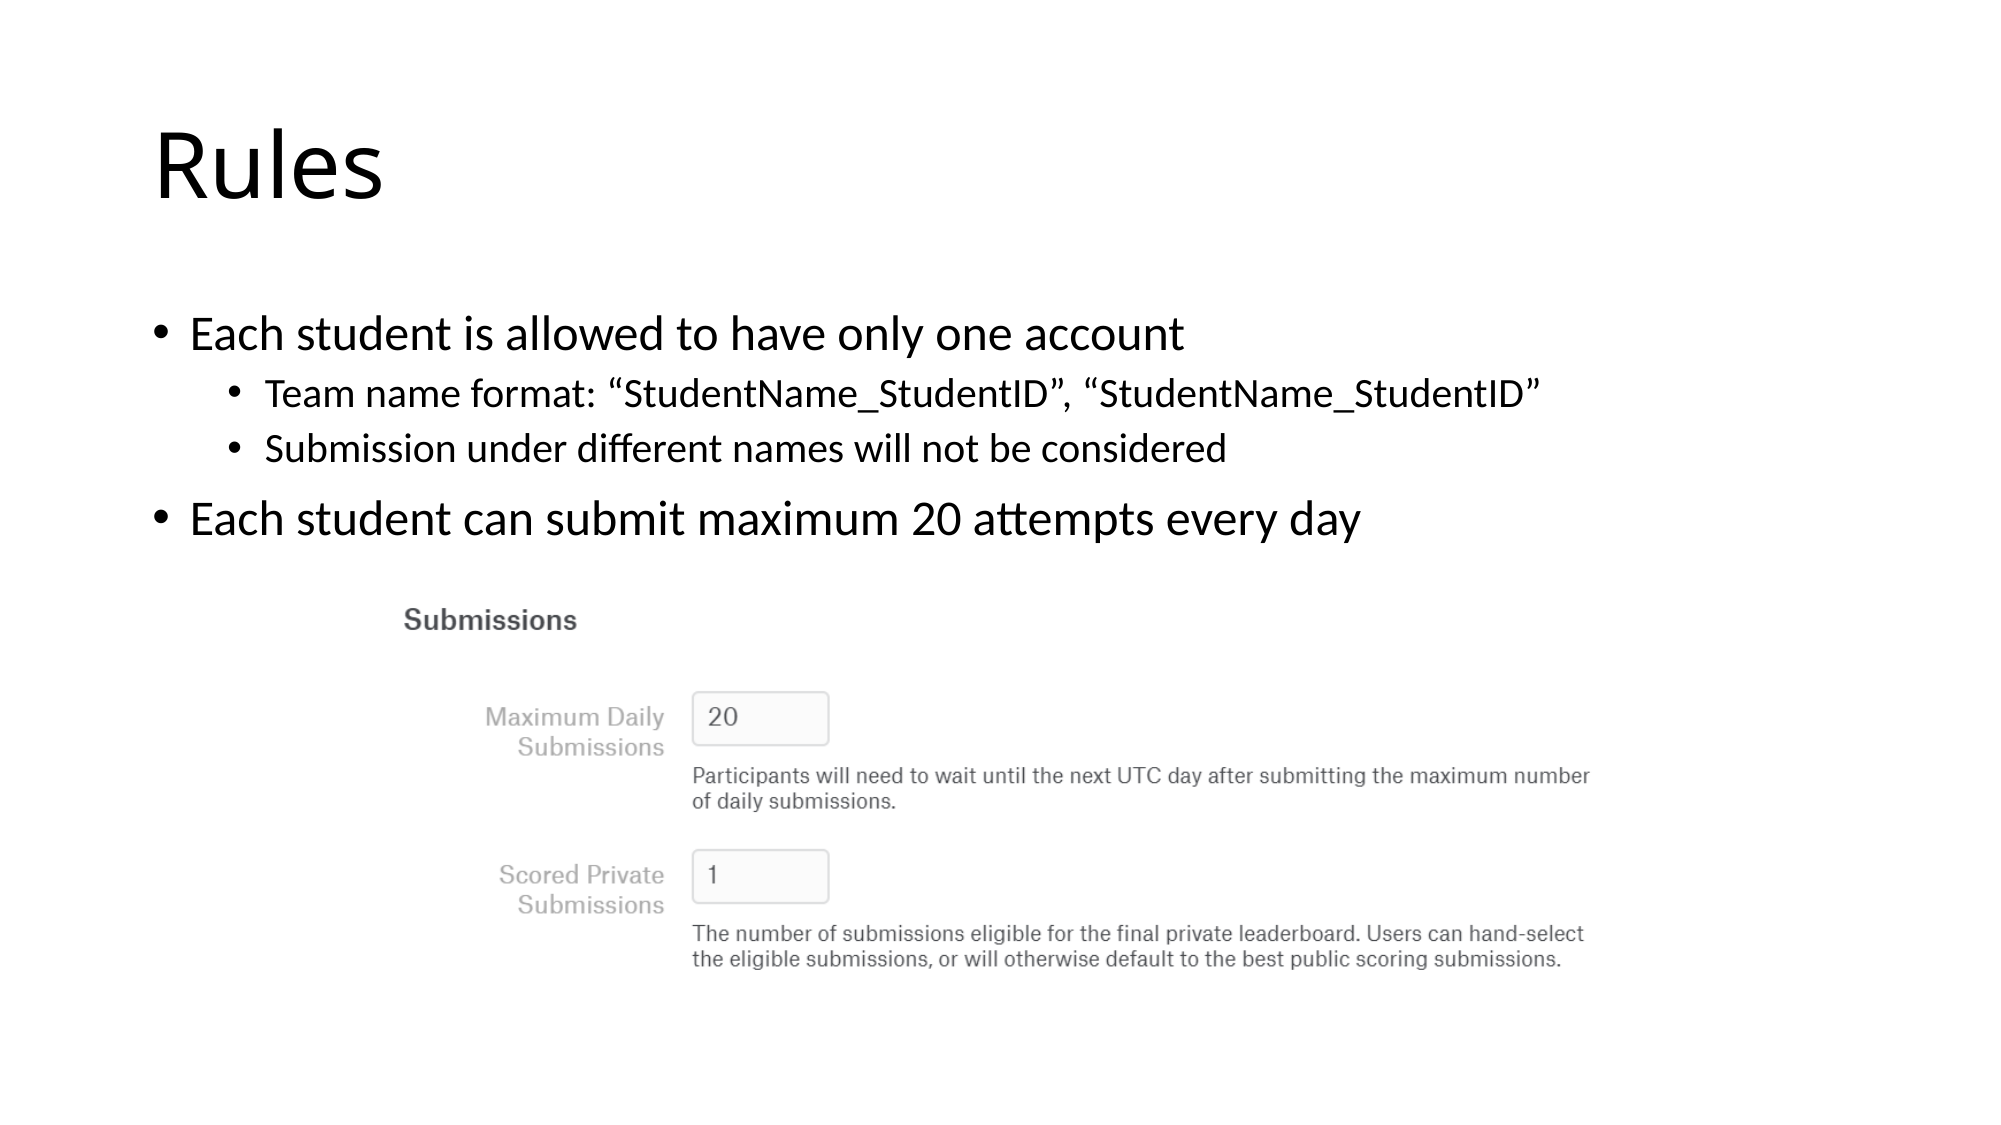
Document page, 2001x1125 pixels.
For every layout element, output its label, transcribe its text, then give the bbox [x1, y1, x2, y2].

picture [387, 592, 1613, 993]
title Rules [137, 59, 1863, 278]
list Each student is allowed to have only one account Team name format: “StudentName_StudentID”, “StudentName_StudentID” Submission under different names will not be considered Each student can submit maximum 20 attempts every day [137, 299, 1863, 1014]
